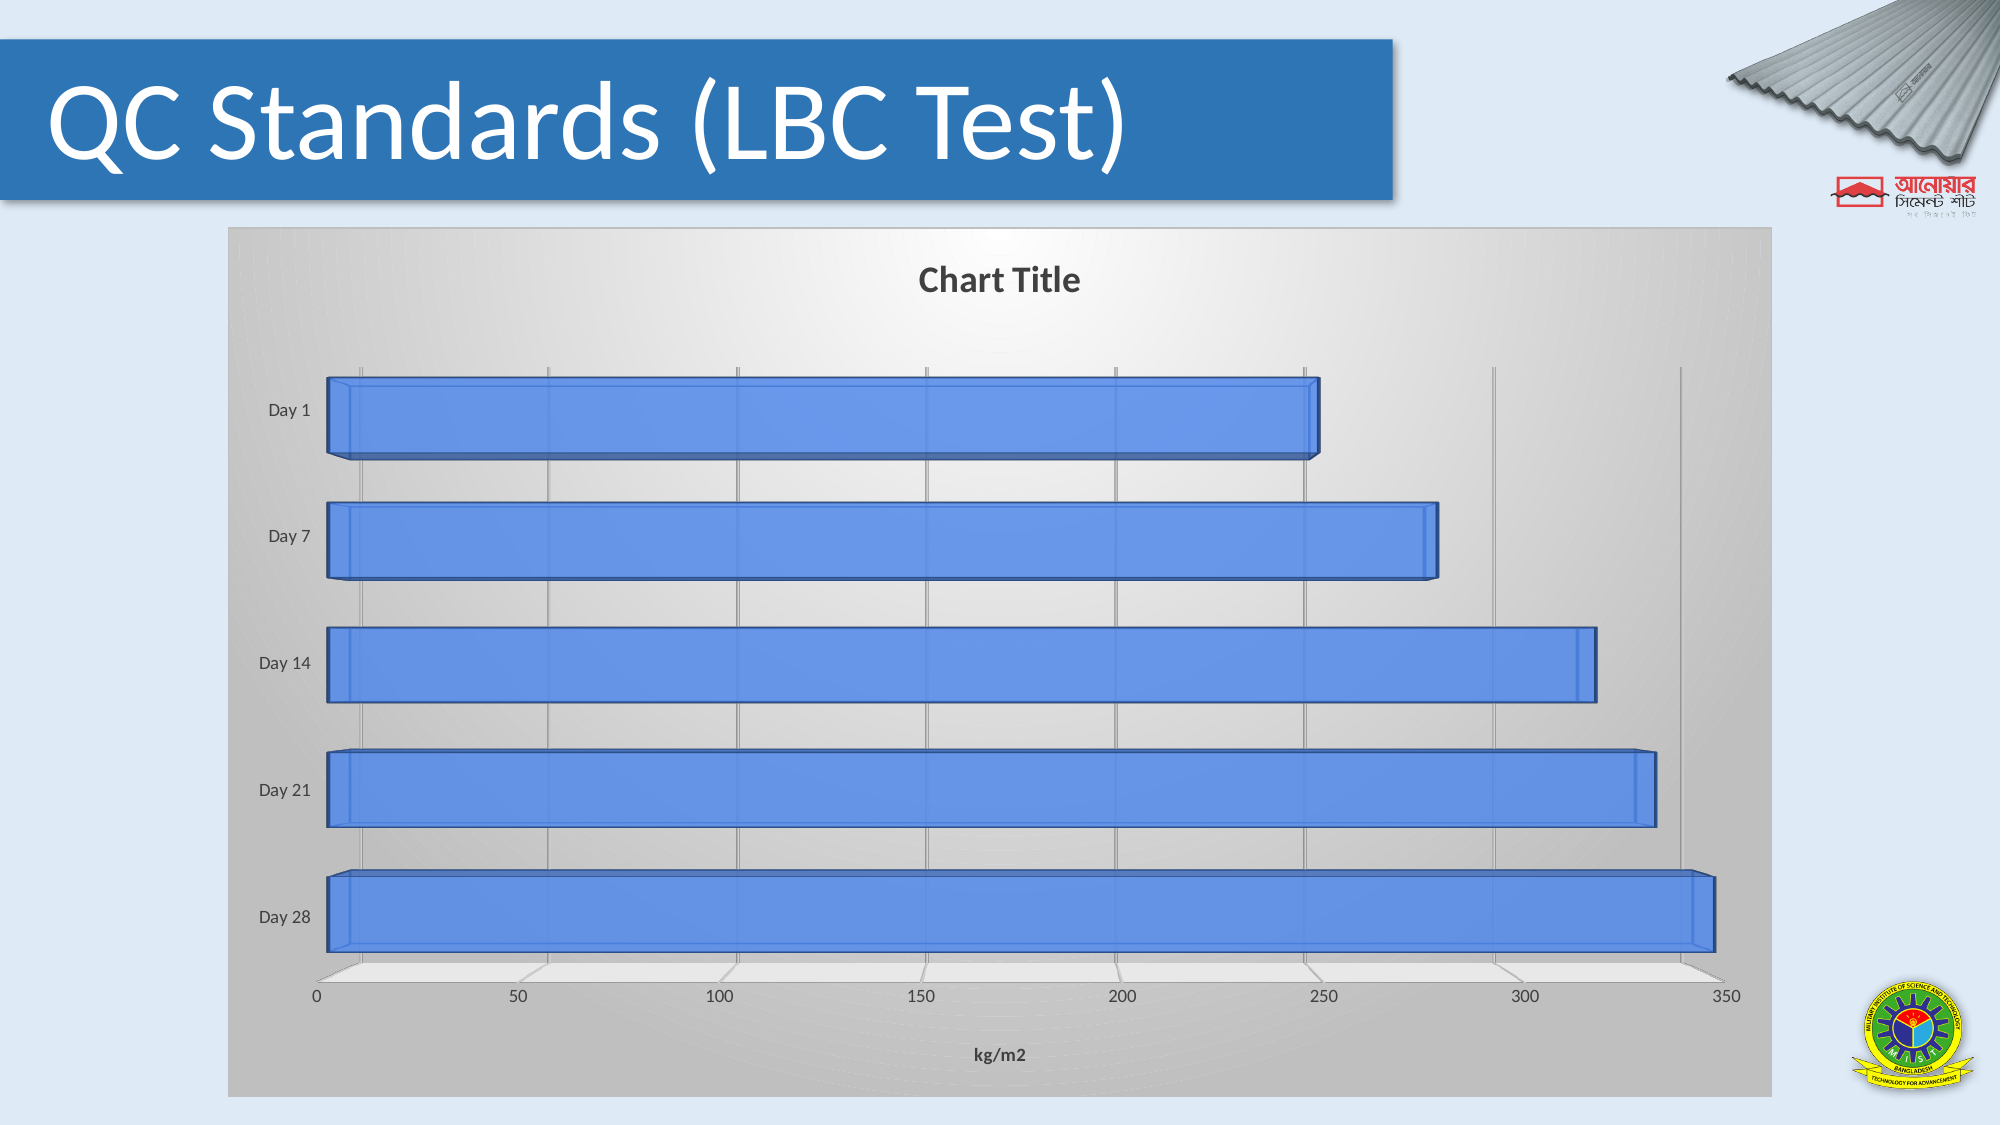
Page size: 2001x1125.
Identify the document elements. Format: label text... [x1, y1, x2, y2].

text_box [1849, 978, 1976, 1092]
text_box [0, 38, 1394, 201]
text_box [1704, 0, 2000, 218]
text_box QC Standards (LBC Test) [31, 39, 1425, 190]
chart [227, 227, 1773, 1098]
